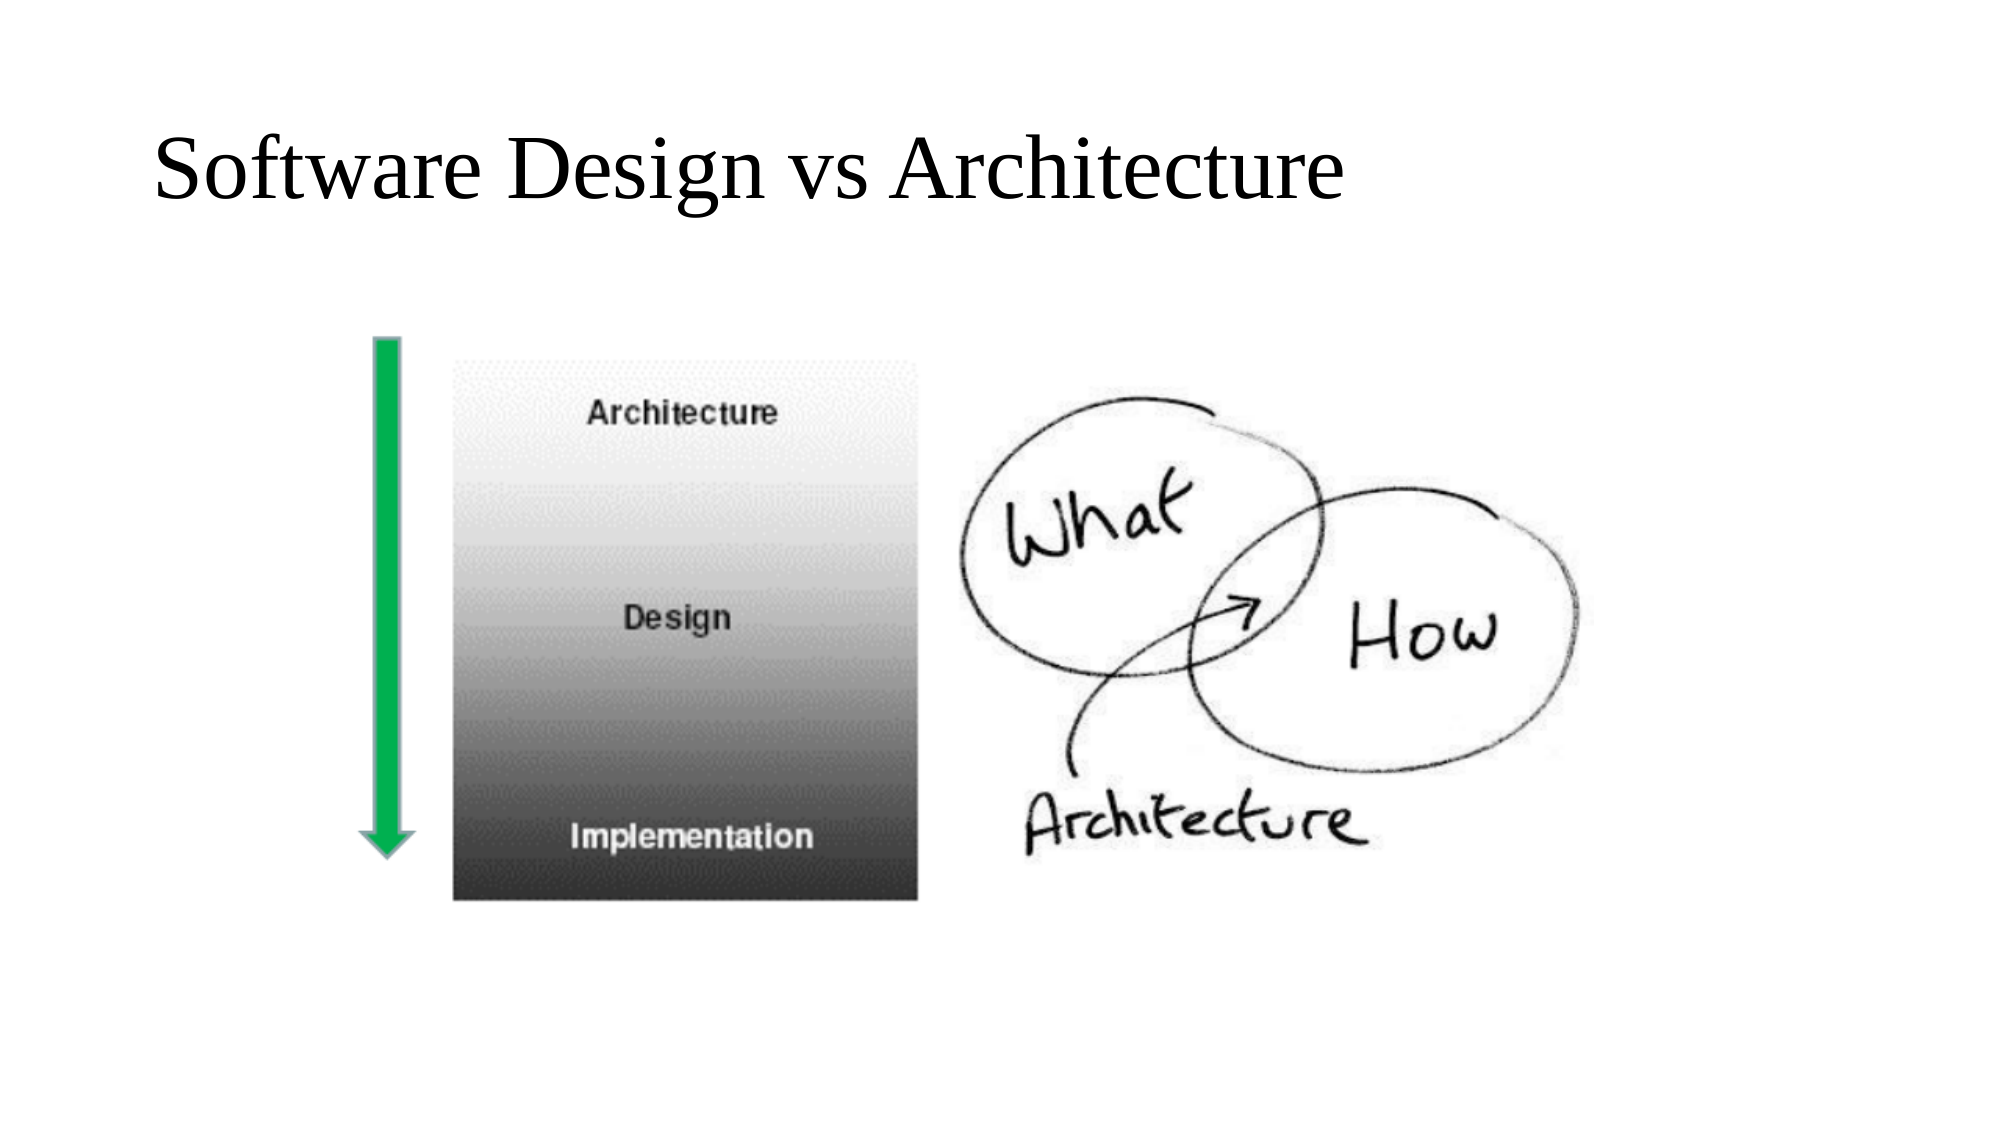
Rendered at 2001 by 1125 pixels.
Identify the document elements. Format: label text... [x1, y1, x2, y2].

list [315, 277, 1594, 964]
title Software Design vs Architecture [137, 59, 1863, 278]
